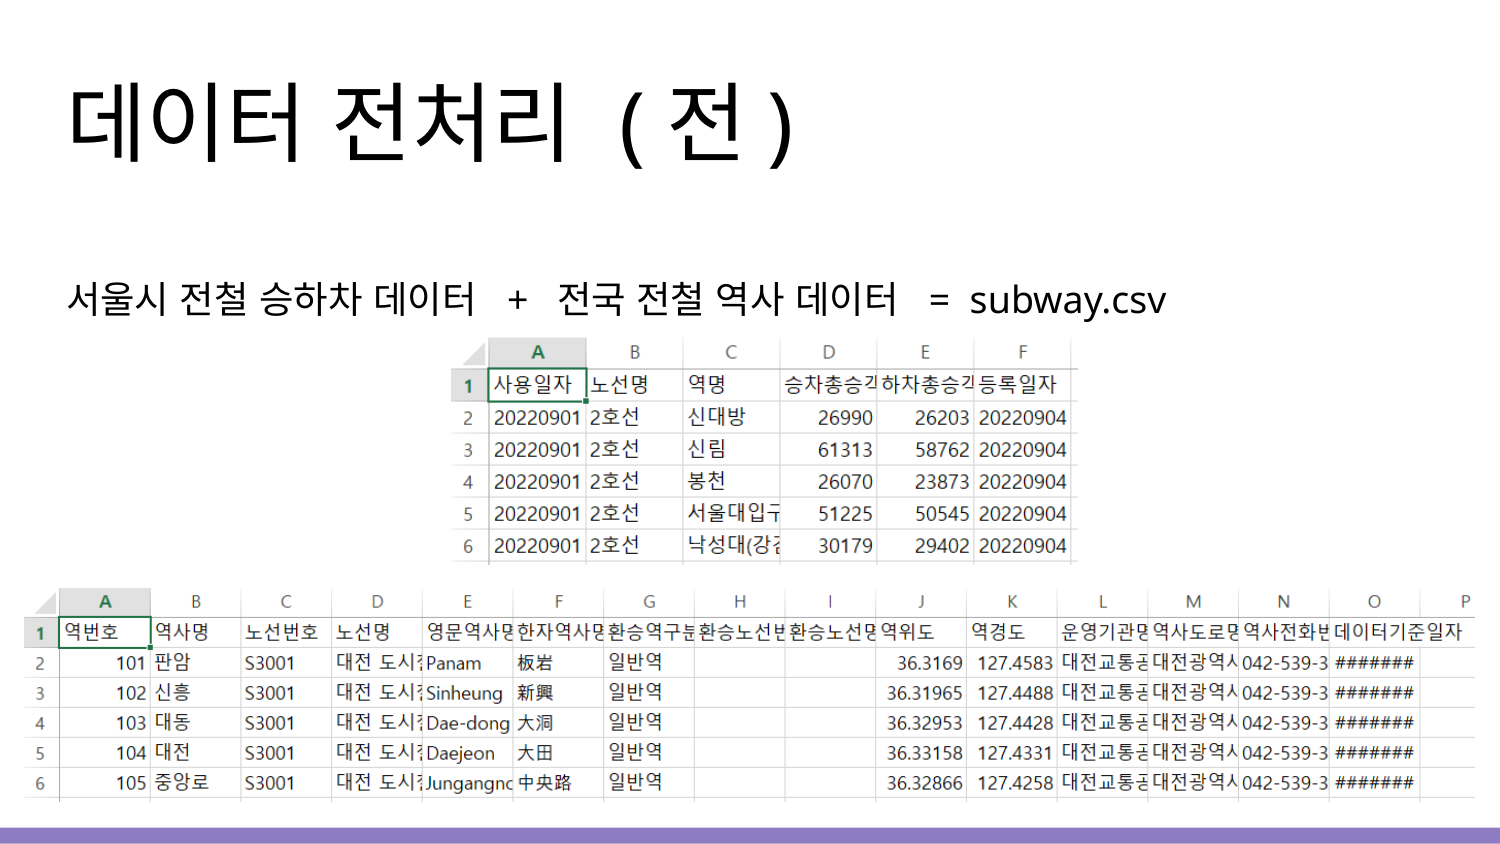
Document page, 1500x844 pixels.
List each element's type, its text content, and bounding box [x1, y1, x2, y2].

picture [451, 330, 1079, 565]
picture [24, 588, 1476, 803]
title 데이터 전처리 (전) [51, 51, 1449, 189]
list 서울시 전철 승하차 데이터 + 전국 전철 역사 데이터 = subway.csv [51, 238, 1449, 587]
